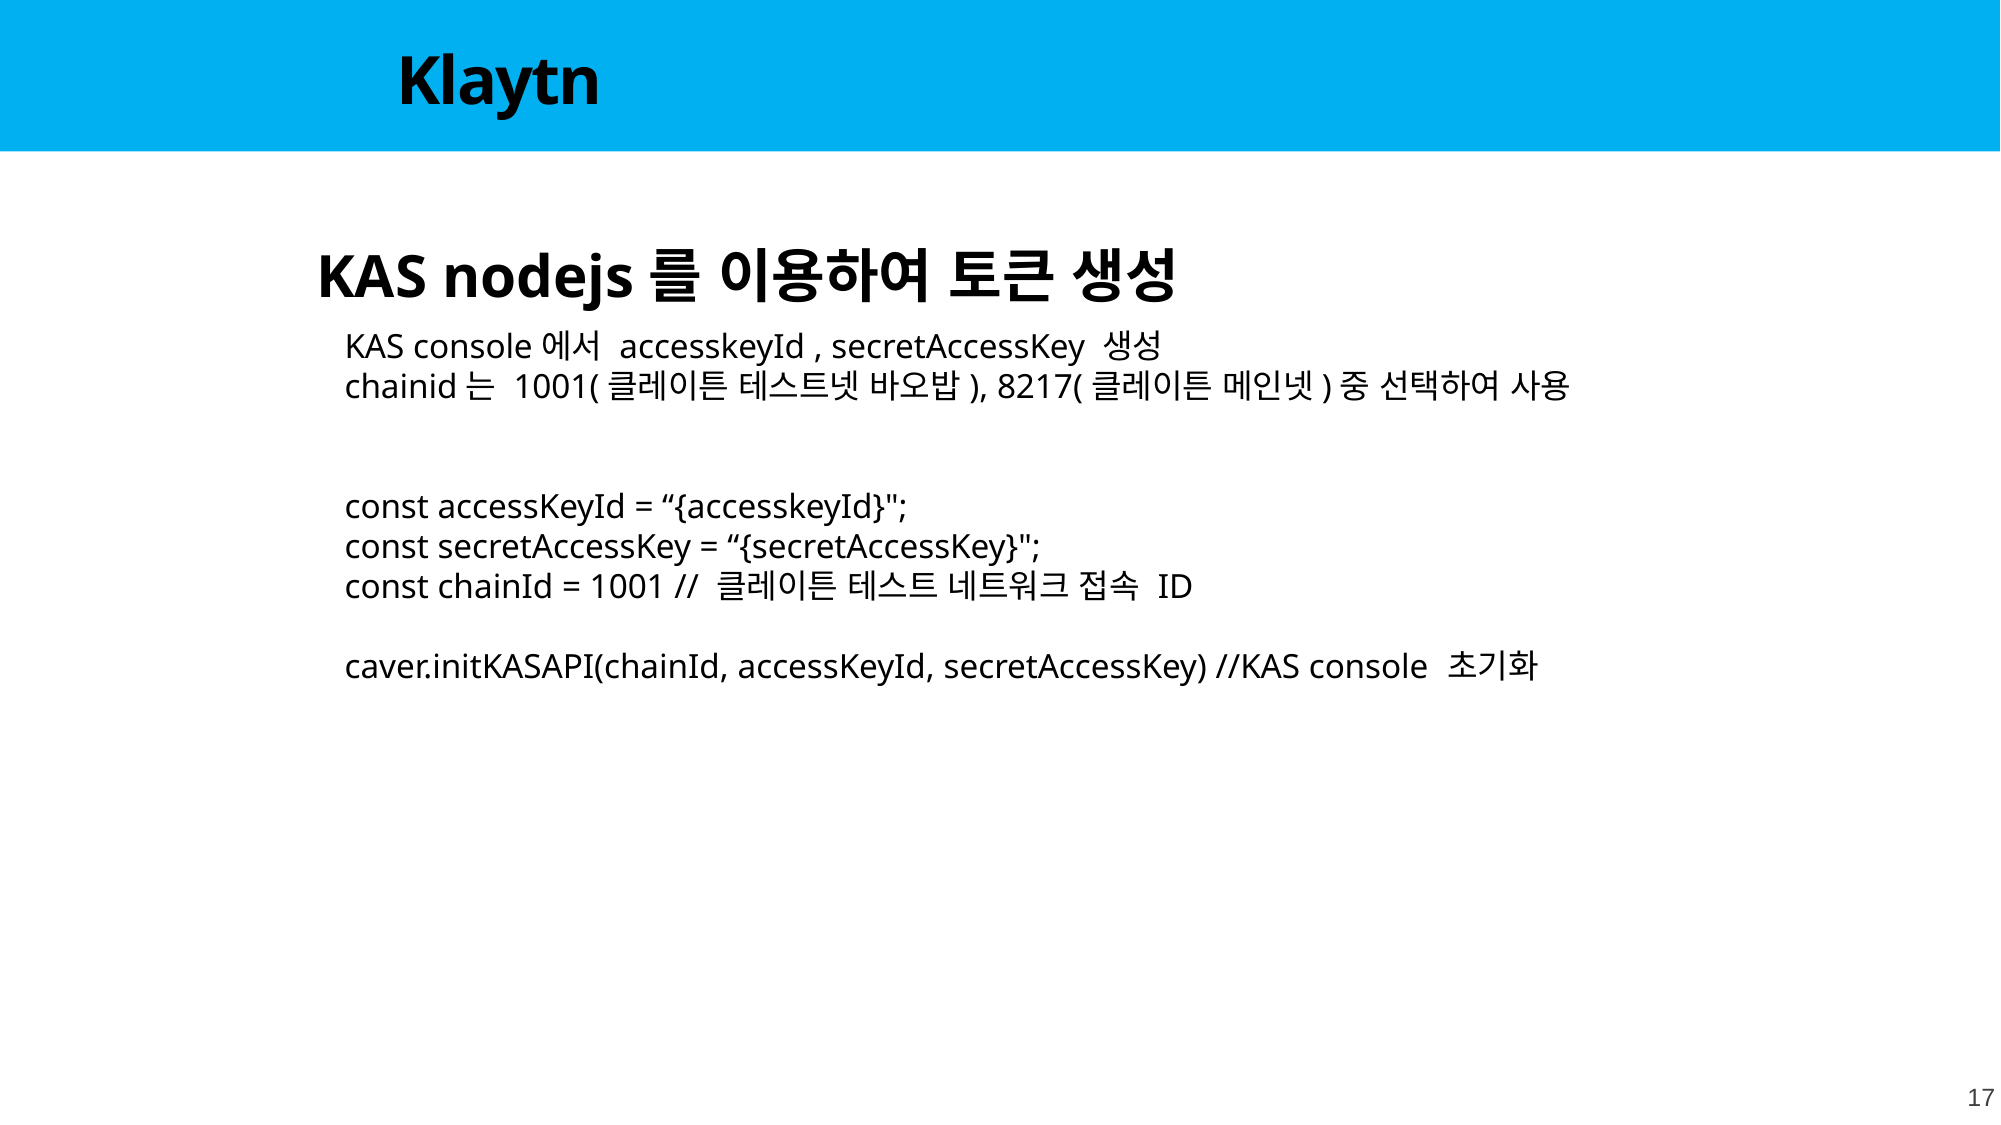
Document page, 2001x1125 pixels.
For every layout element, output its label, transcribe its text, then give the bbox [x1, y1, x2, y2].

text_box KAS console에서 accesskeyId , secretAccessKey 생성 chainid는 1001(클레이튼 테스트넷 바오밥), 8217(클레이튼 메인넷)중 선택하여 사용 const accessKeyId = “{accesskeyId}"; const secretAccessKey = “{secretAccessKey}"; const chainId = 1001 // 클레이튼 테스트 네트워크 접속 ID caver.initKASAPI(chainId, accessKeyId, secretAccessKey) //KAS console 초기화 [329, 318, 1685, 693]
text_box KAS nodejs를 이용하여 토큰 생성 [301, 224, 1699, 319]
text_box Klaytn [381, 30, 1540, 126]
